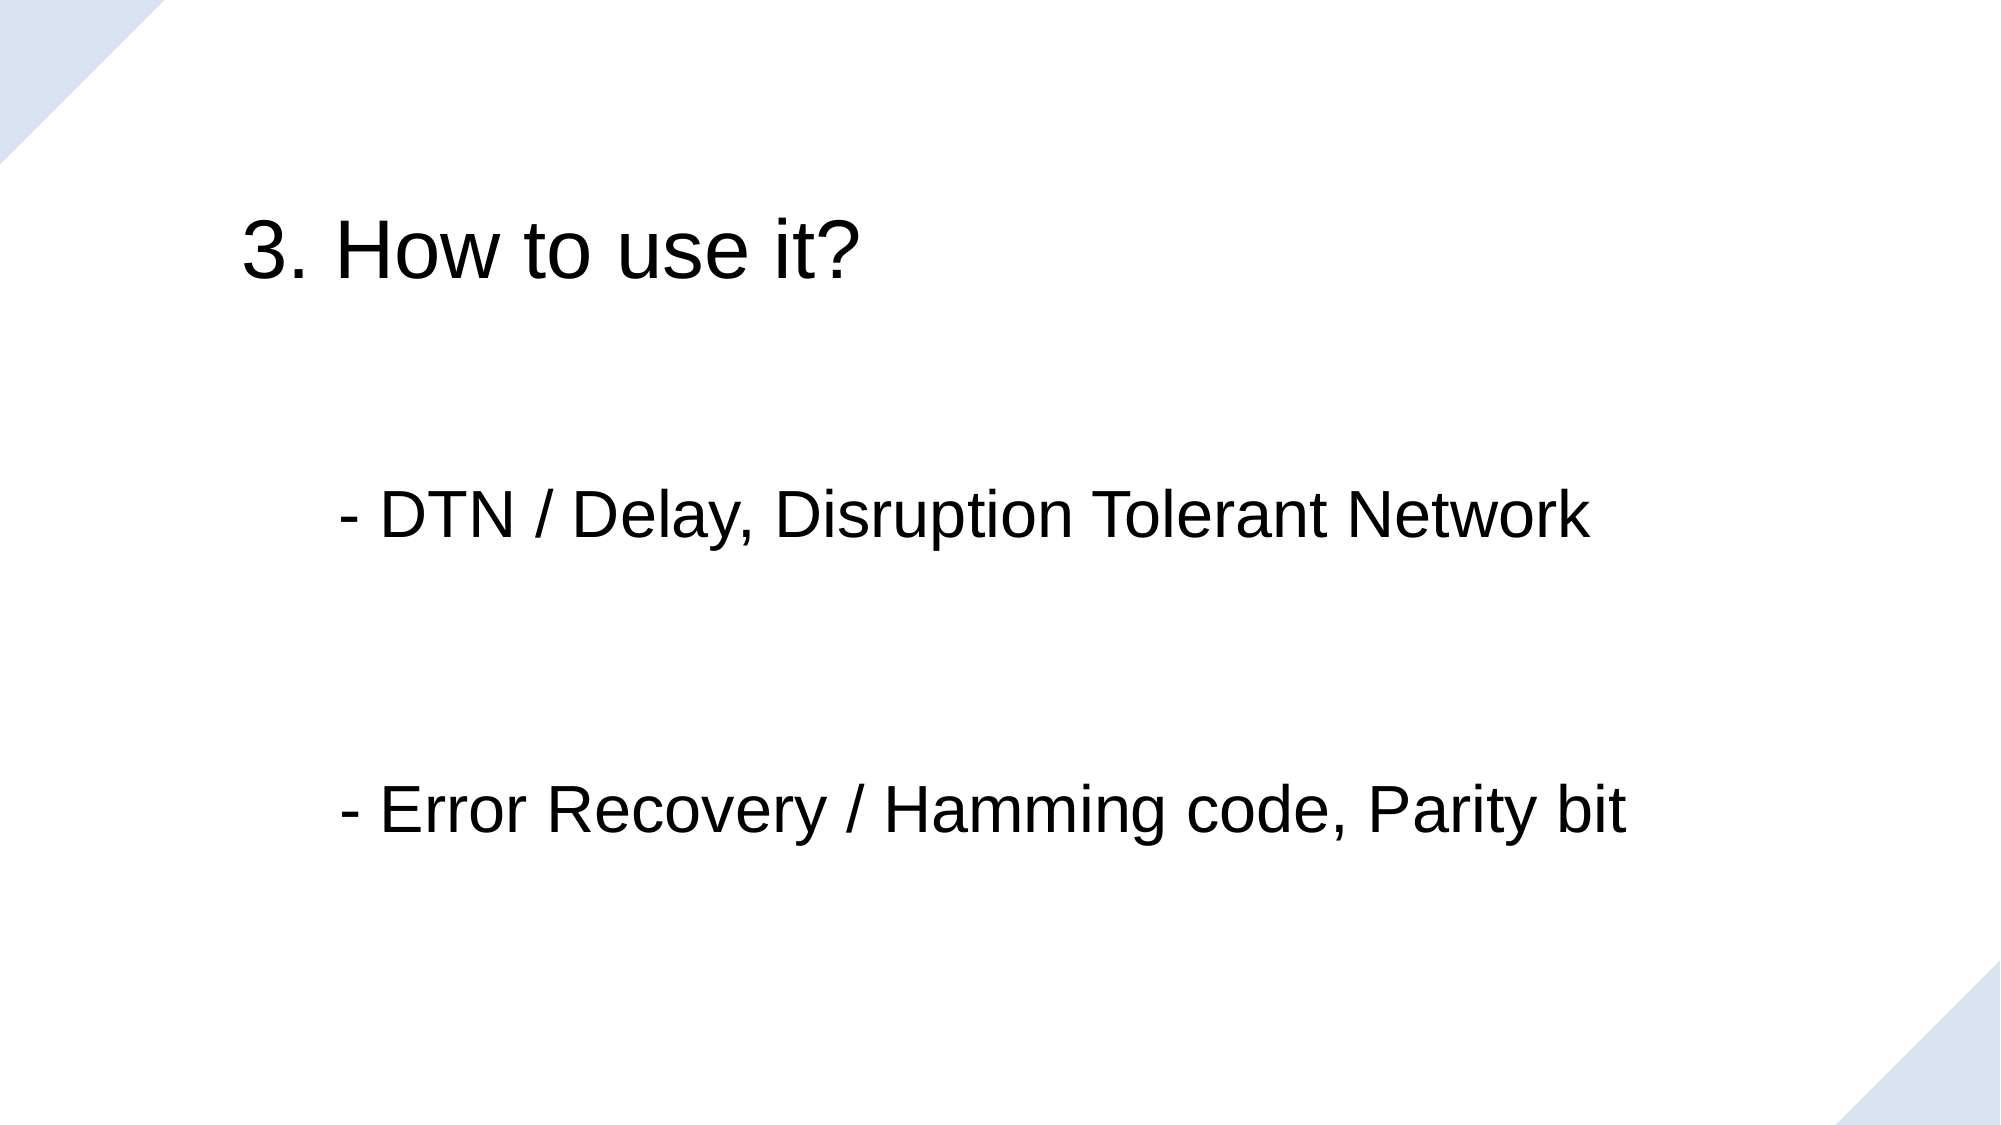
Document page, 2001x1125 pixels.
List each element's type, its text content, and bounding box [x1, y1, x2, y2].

text_box - Error Recovery / Hamming code, Parity bit [324, 678, 1644, 854]
text_box [0, 0, 167, 167]
text_box 3. How to use it? [226, 187, 878, 303]
text_box [1833, 958, 2000, 1125]
text_box - DTN / Delay, Disruption Tolerant Network [324, 383, 1608, 558]
